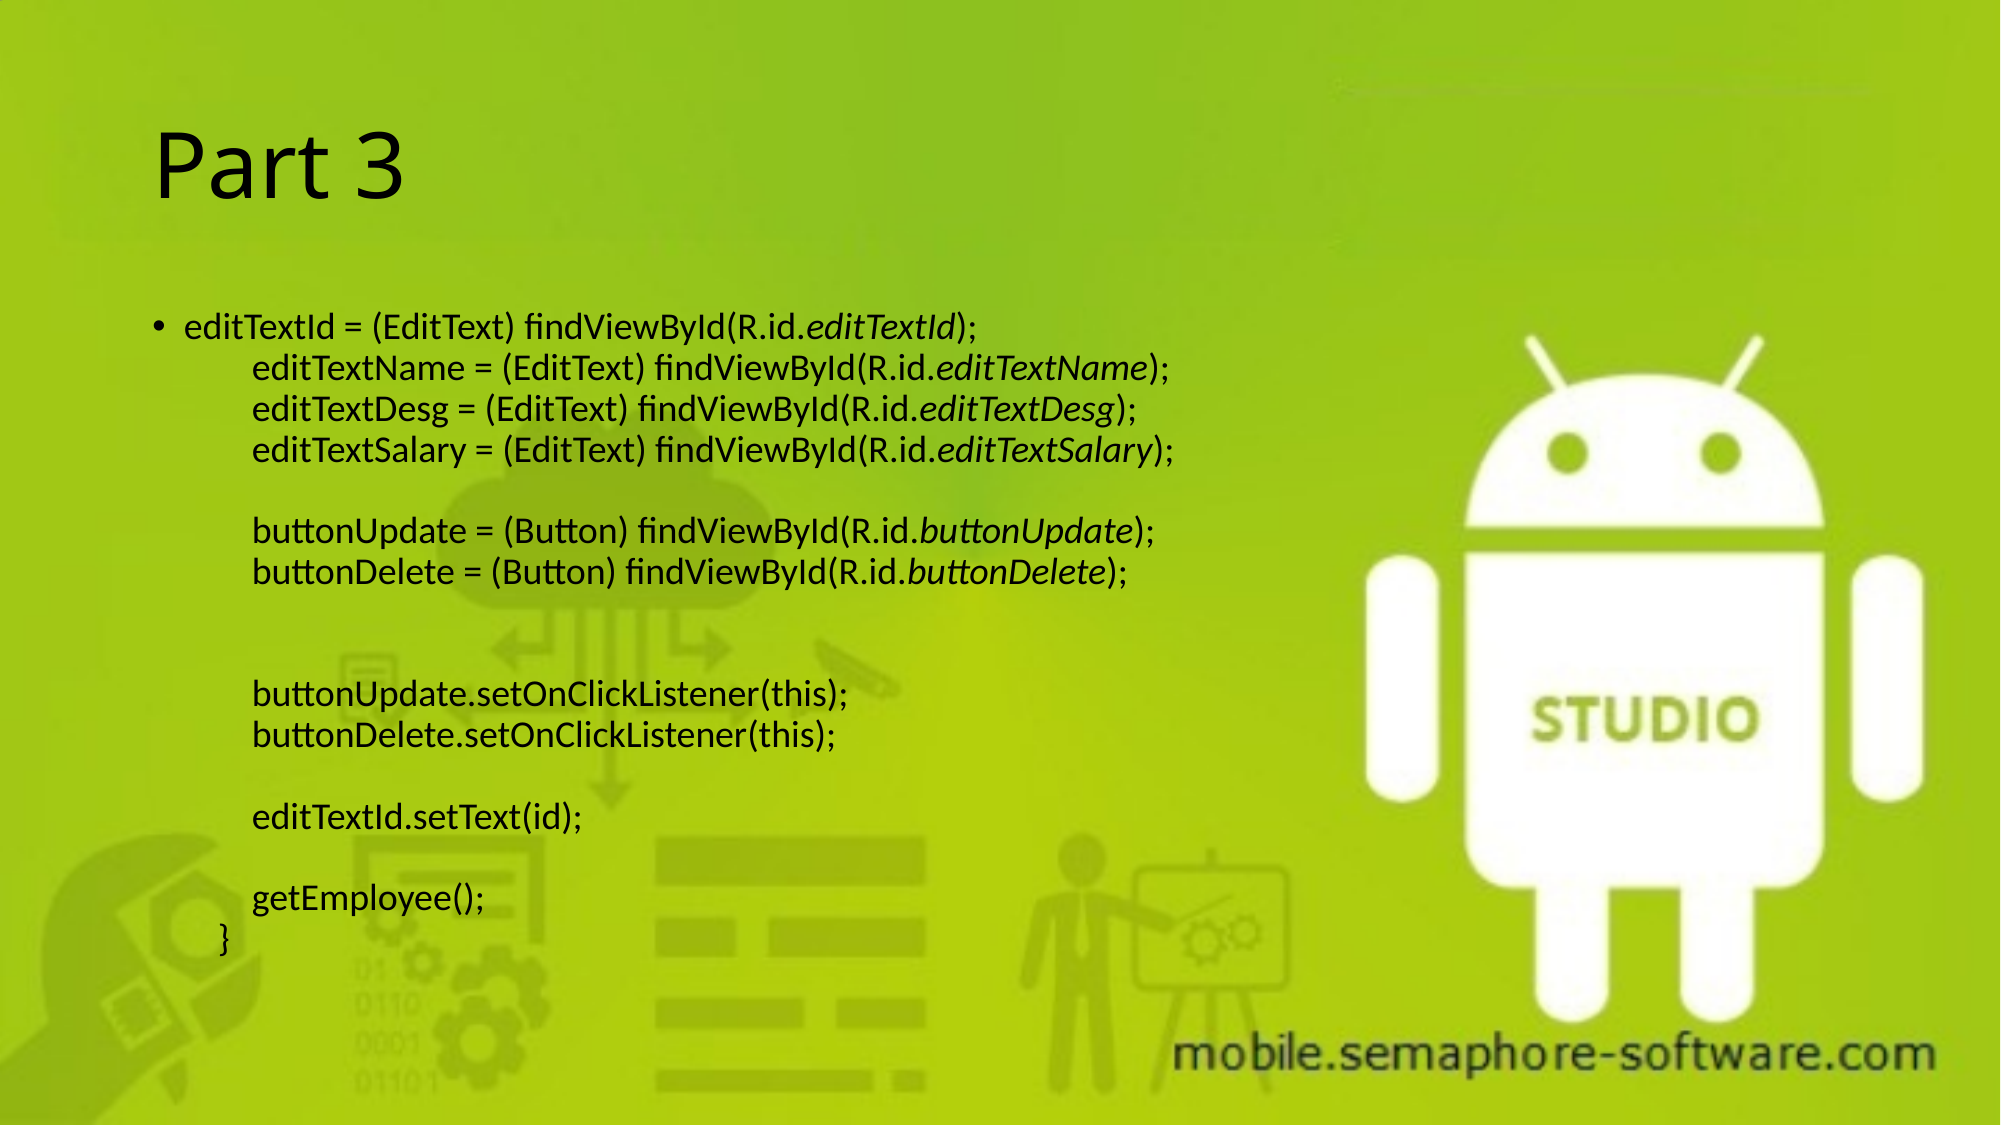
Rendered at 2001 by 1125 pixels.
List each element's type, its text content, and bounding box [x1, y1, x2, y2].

title Part 3 [137, 59, 1863, 278]
picture [0, 0, 2001, 1125]
list editTextId = (EditText) findViewById(R.id.editTextId); editTextName = (EditText) findViewById(R.id.editTextName); editTextDesg = (EditText) findViewById(R.id.editTextDesg); editTextSalary = (EditText) findViewById(R.id.editTextSalary); buttonUpdate = (Button) findViewById(R.id.buttonUpdate); buttonDelete = (Button) findViewById(R.id.buttonDelete); buttonUpdate.setOnClickListener(this); buttonDelete.setOnClickListener(this); editTextId.setText(id); getEmployee(); } [137, 299, 1863, 1014]
